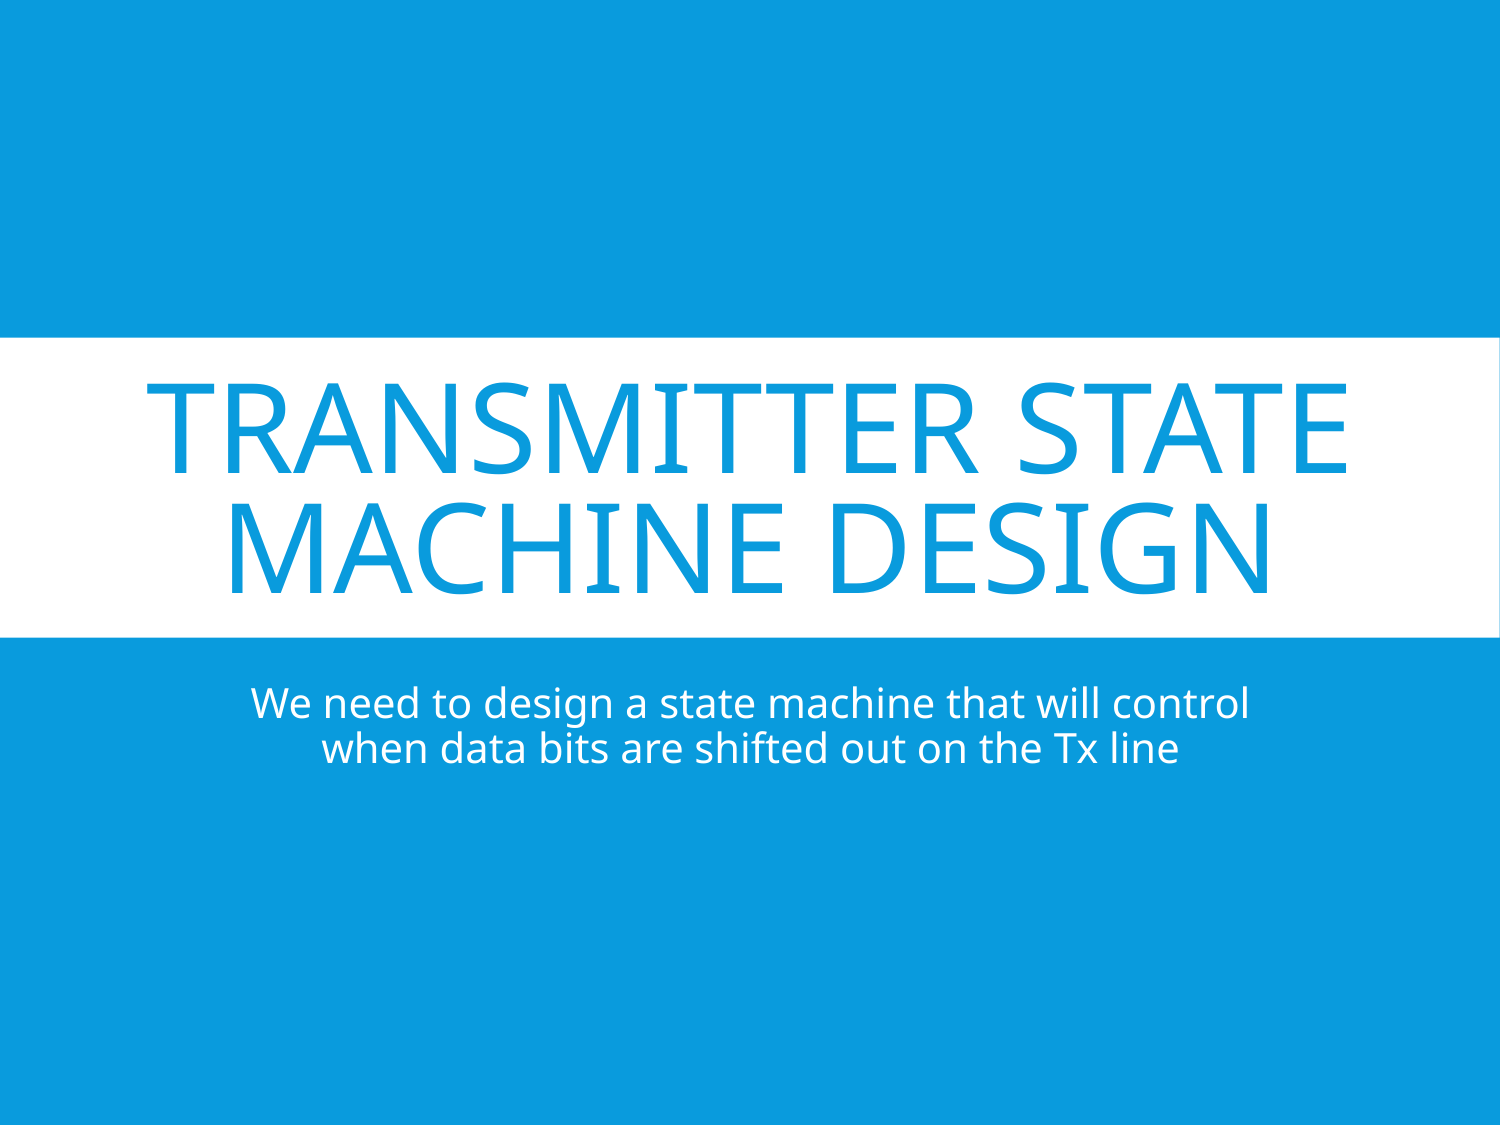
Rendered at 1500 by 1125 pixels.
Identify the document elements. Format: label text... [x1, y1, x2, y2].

subtitle We need to design a state machine that will control when data bits are shifted out on the Tx line [188, 675, 1314, 890]
title Transmitter State Machine Design [45, 355, 1457, 641]
